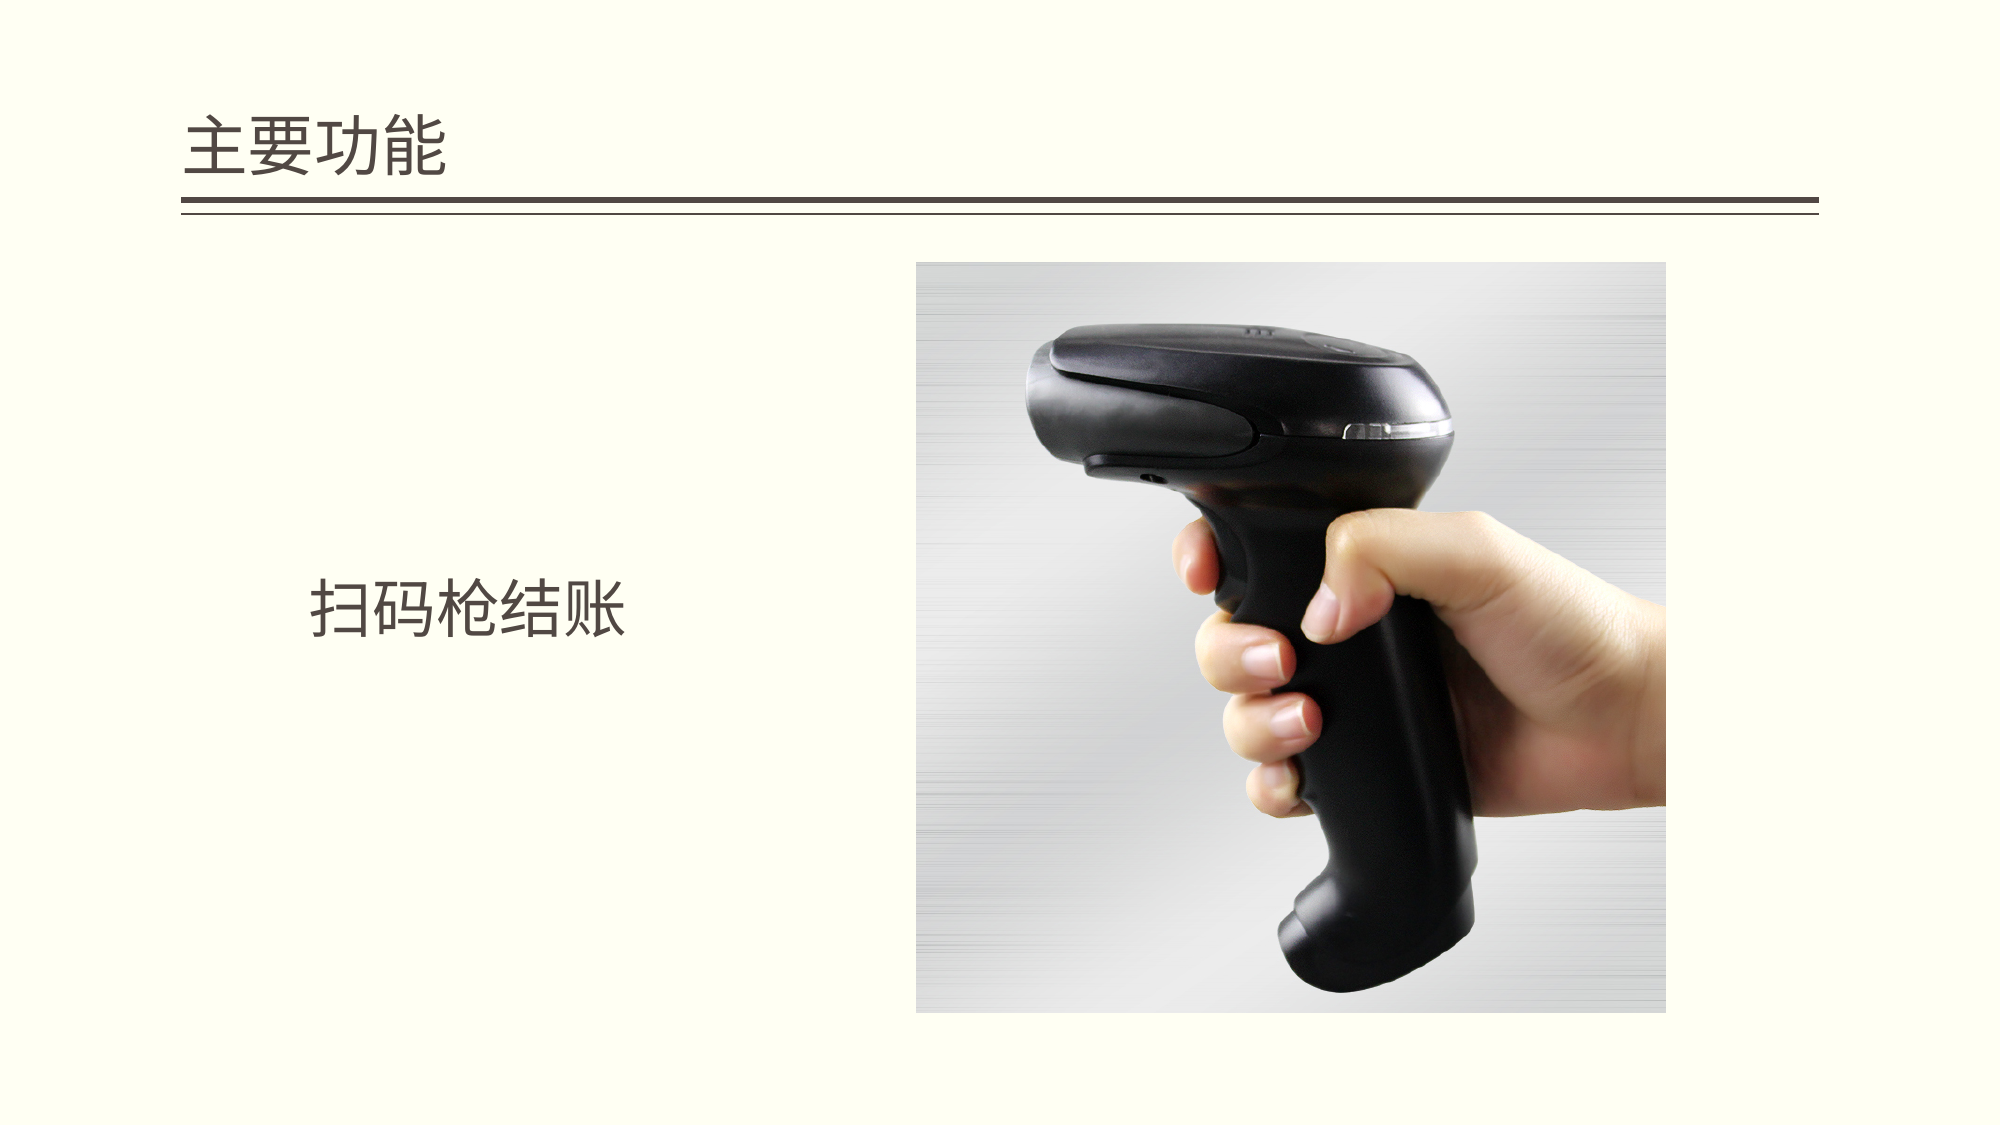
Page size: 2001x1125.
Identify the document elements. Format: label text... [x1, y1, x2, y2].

list 扫码枪结账 [308, 570, 663, 705]
title 主要功能 [181, 12, 1819, 193]
picture [915, 262, 1666, 1013]
